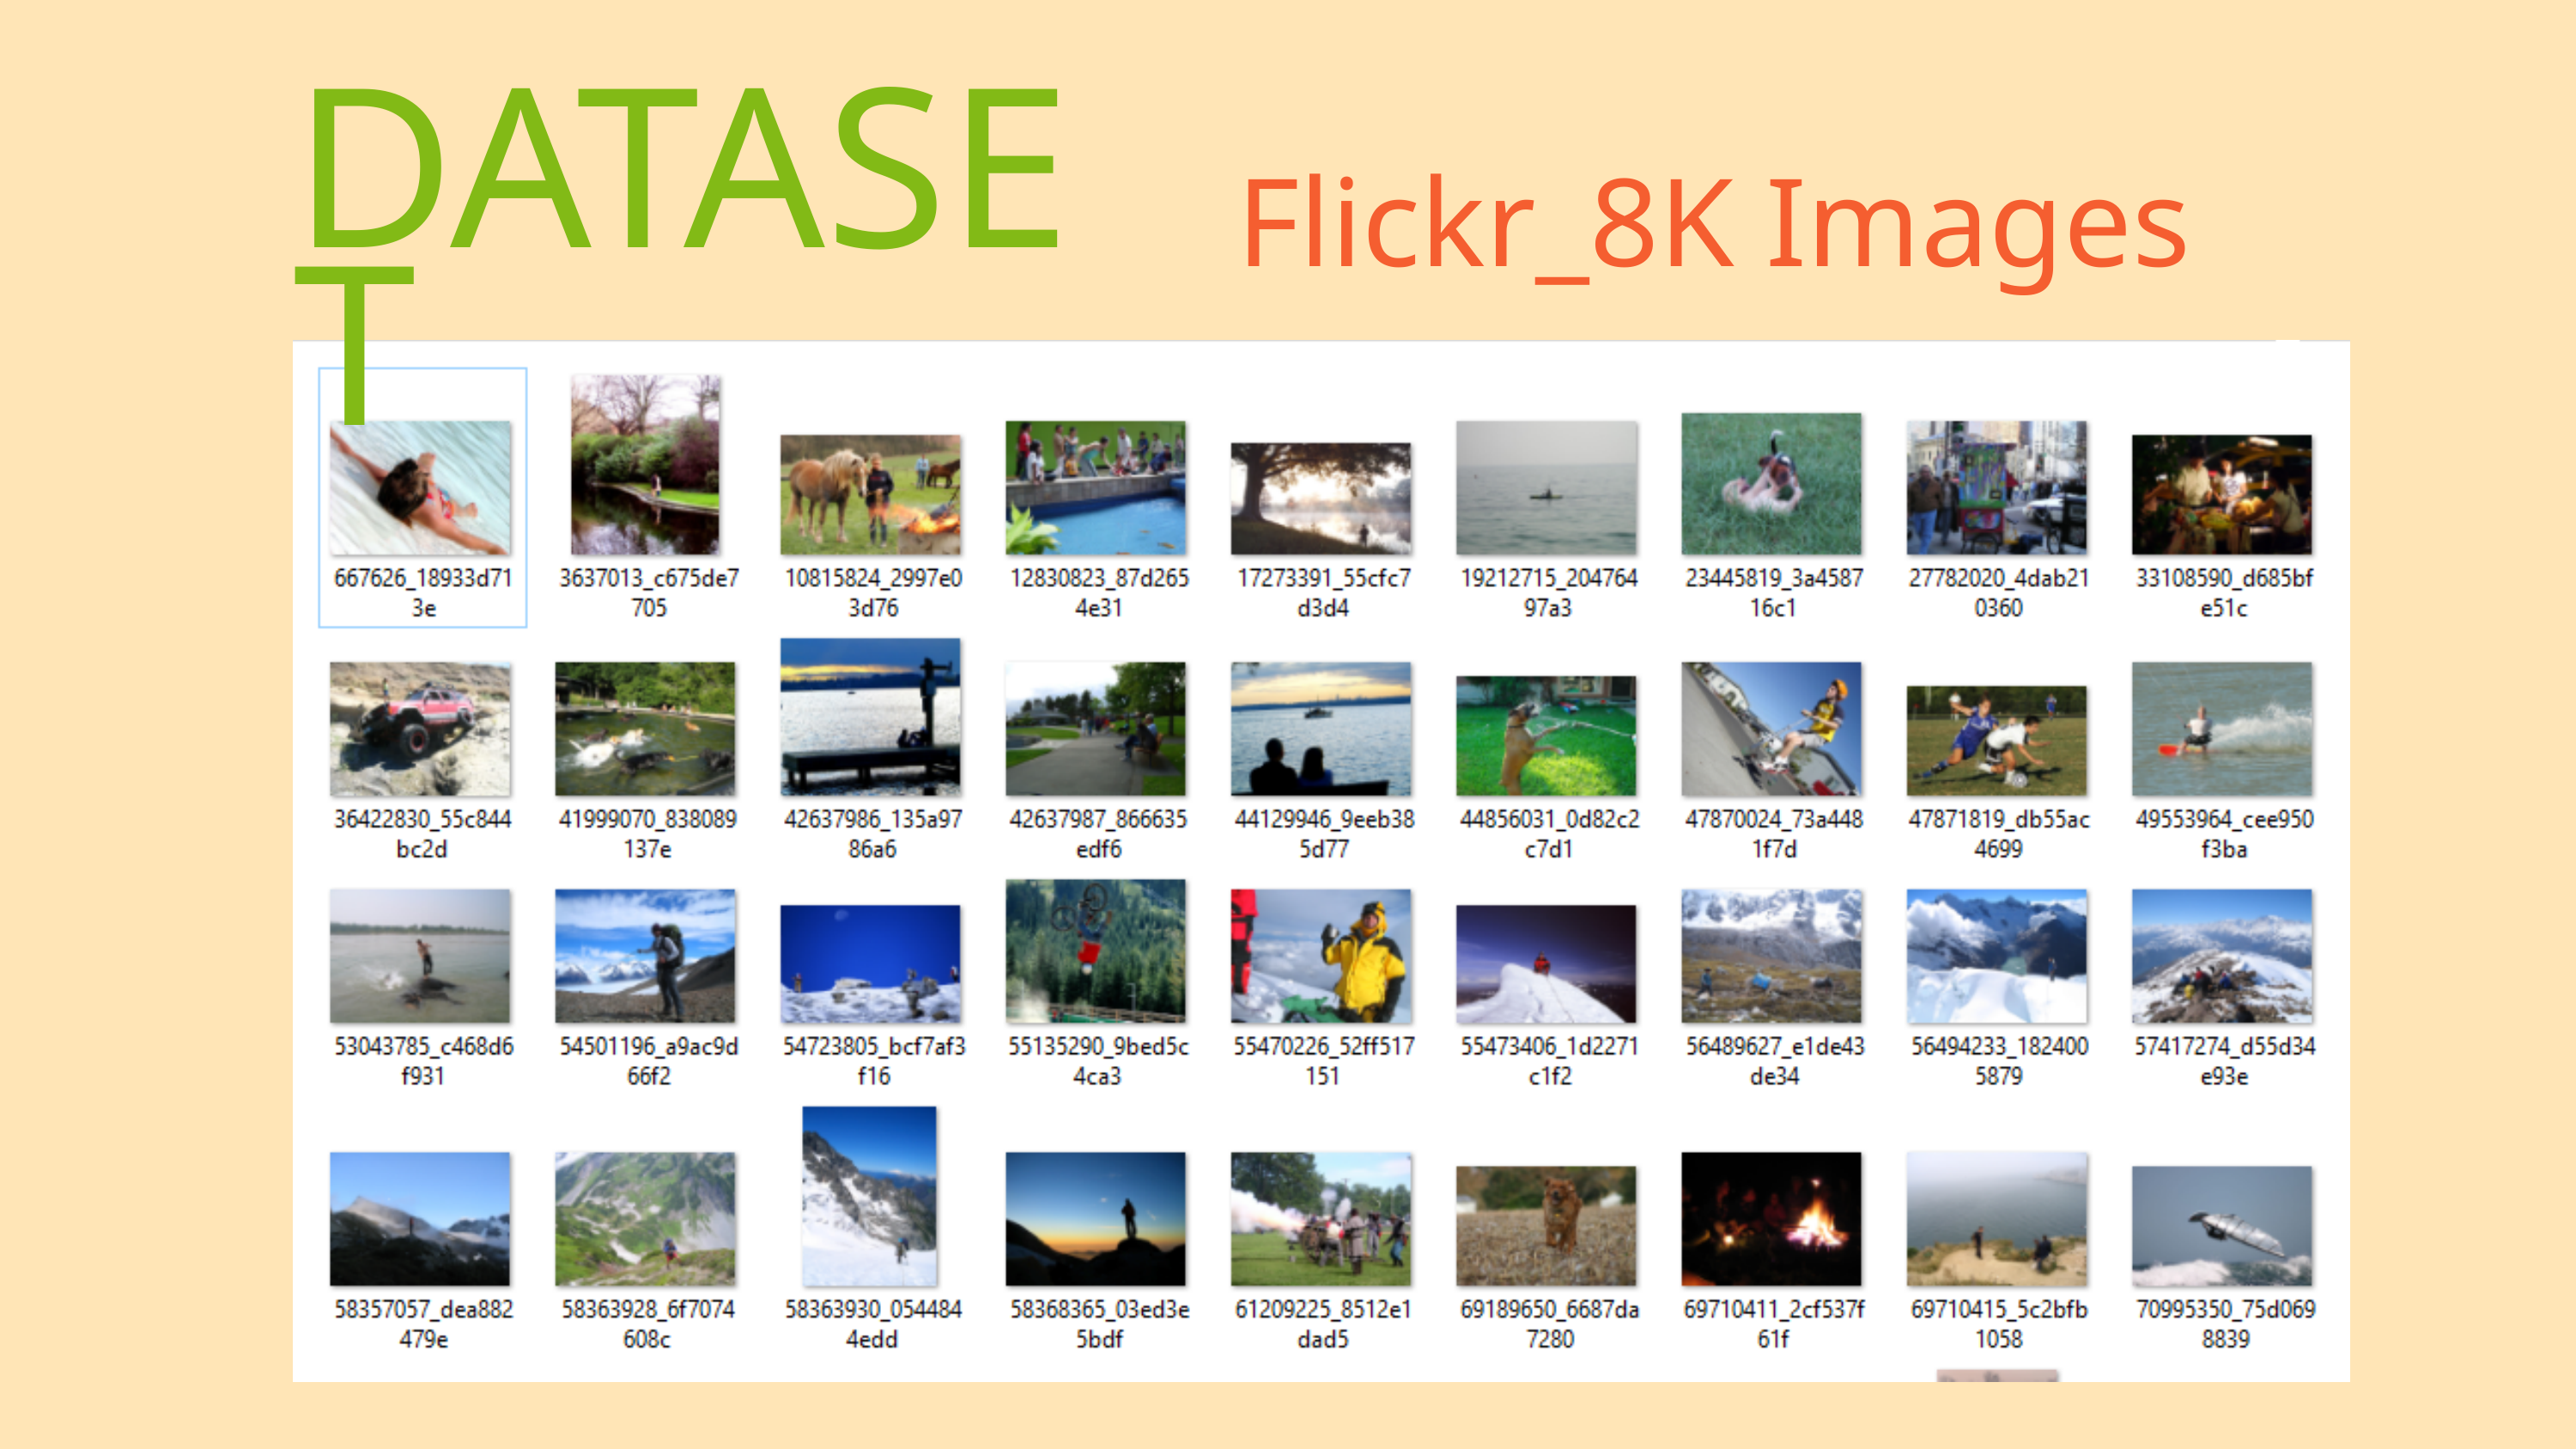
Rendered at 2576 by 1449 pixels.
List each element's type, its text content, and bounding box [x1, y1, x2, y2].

picture [292, 339, 2350, 1383]
text_box Flickr_8K Images [1190, 144, 2192, 291]
text_box DATASET [293, 114, 1190, 339]
